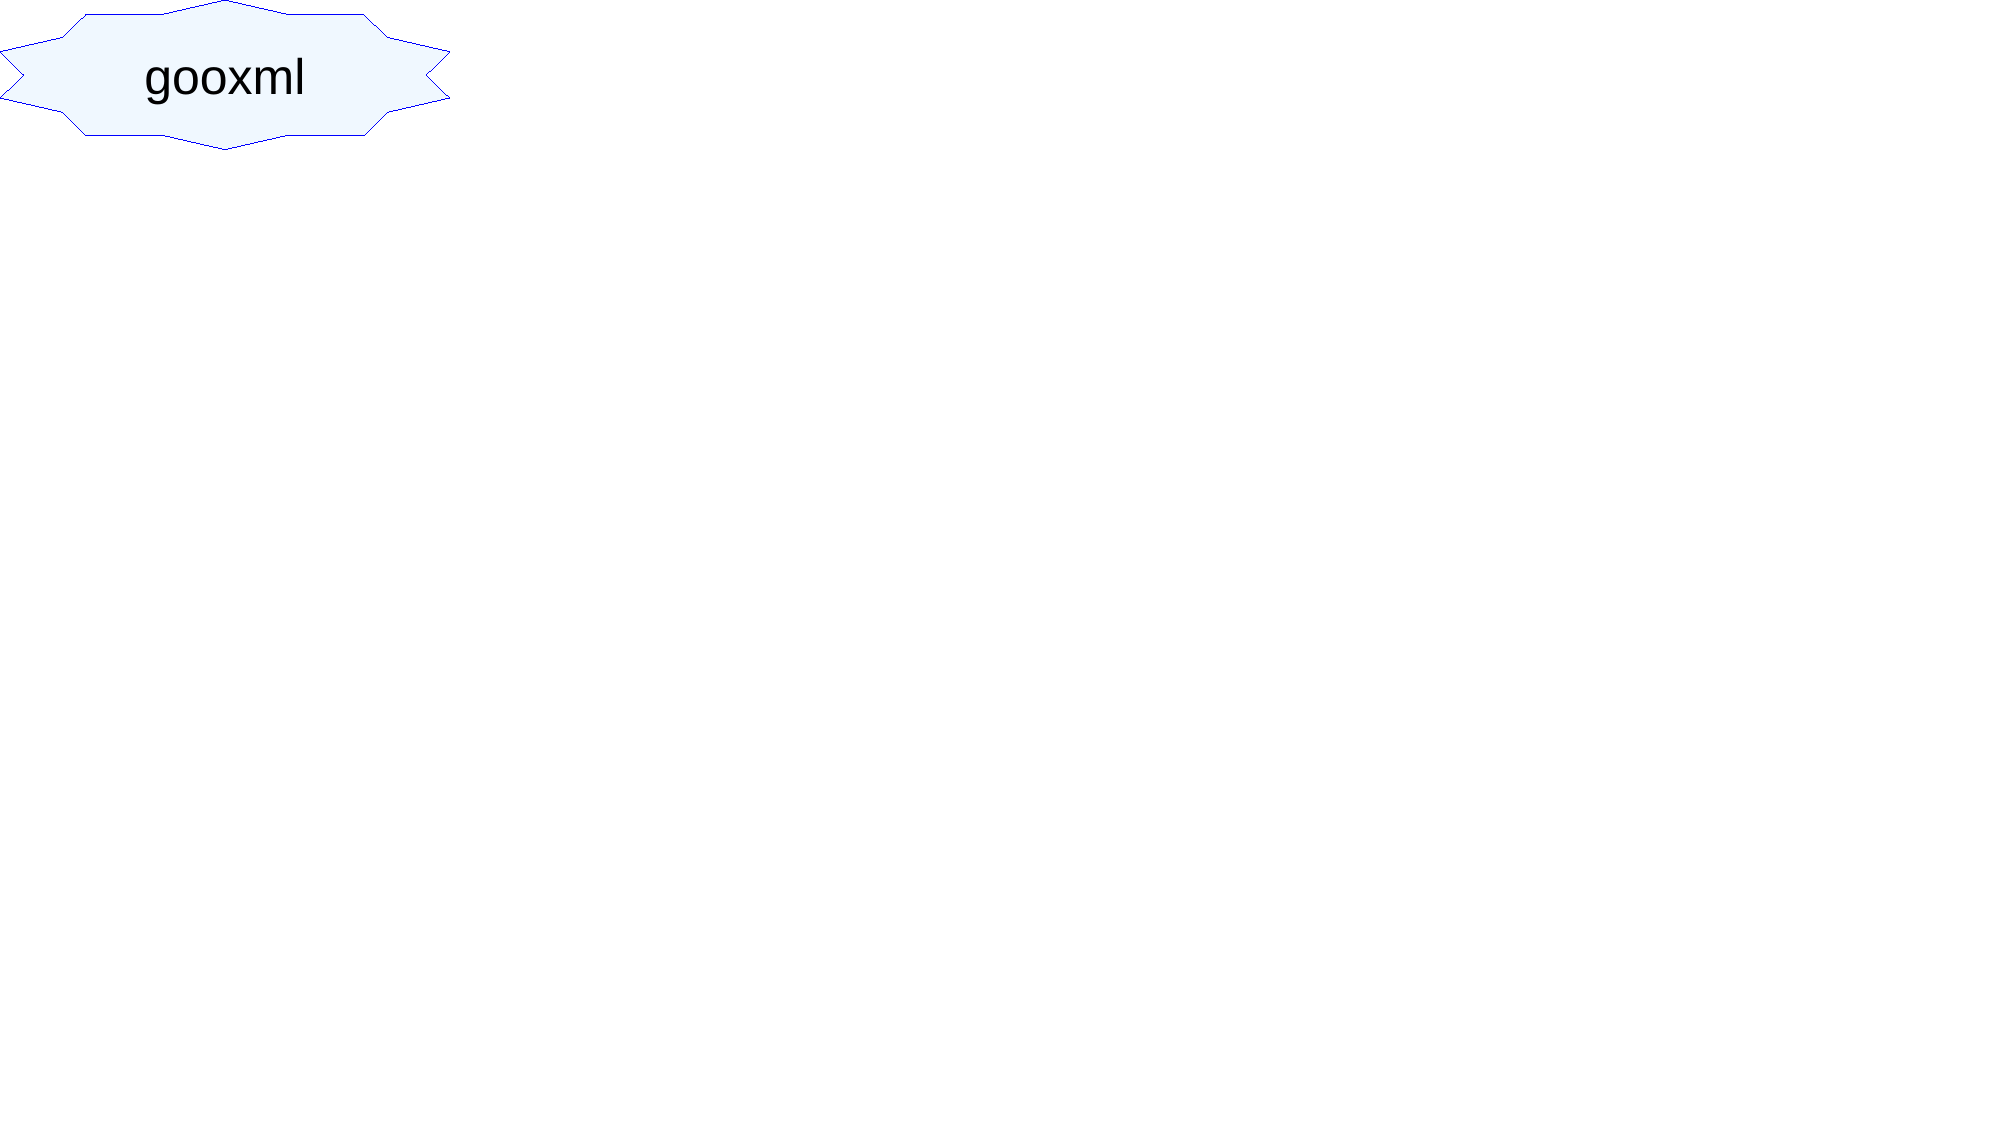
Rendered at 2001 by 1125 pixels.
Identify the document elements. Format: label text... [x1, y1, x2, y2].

text_box gooxml [0, 0, 450, 150]
